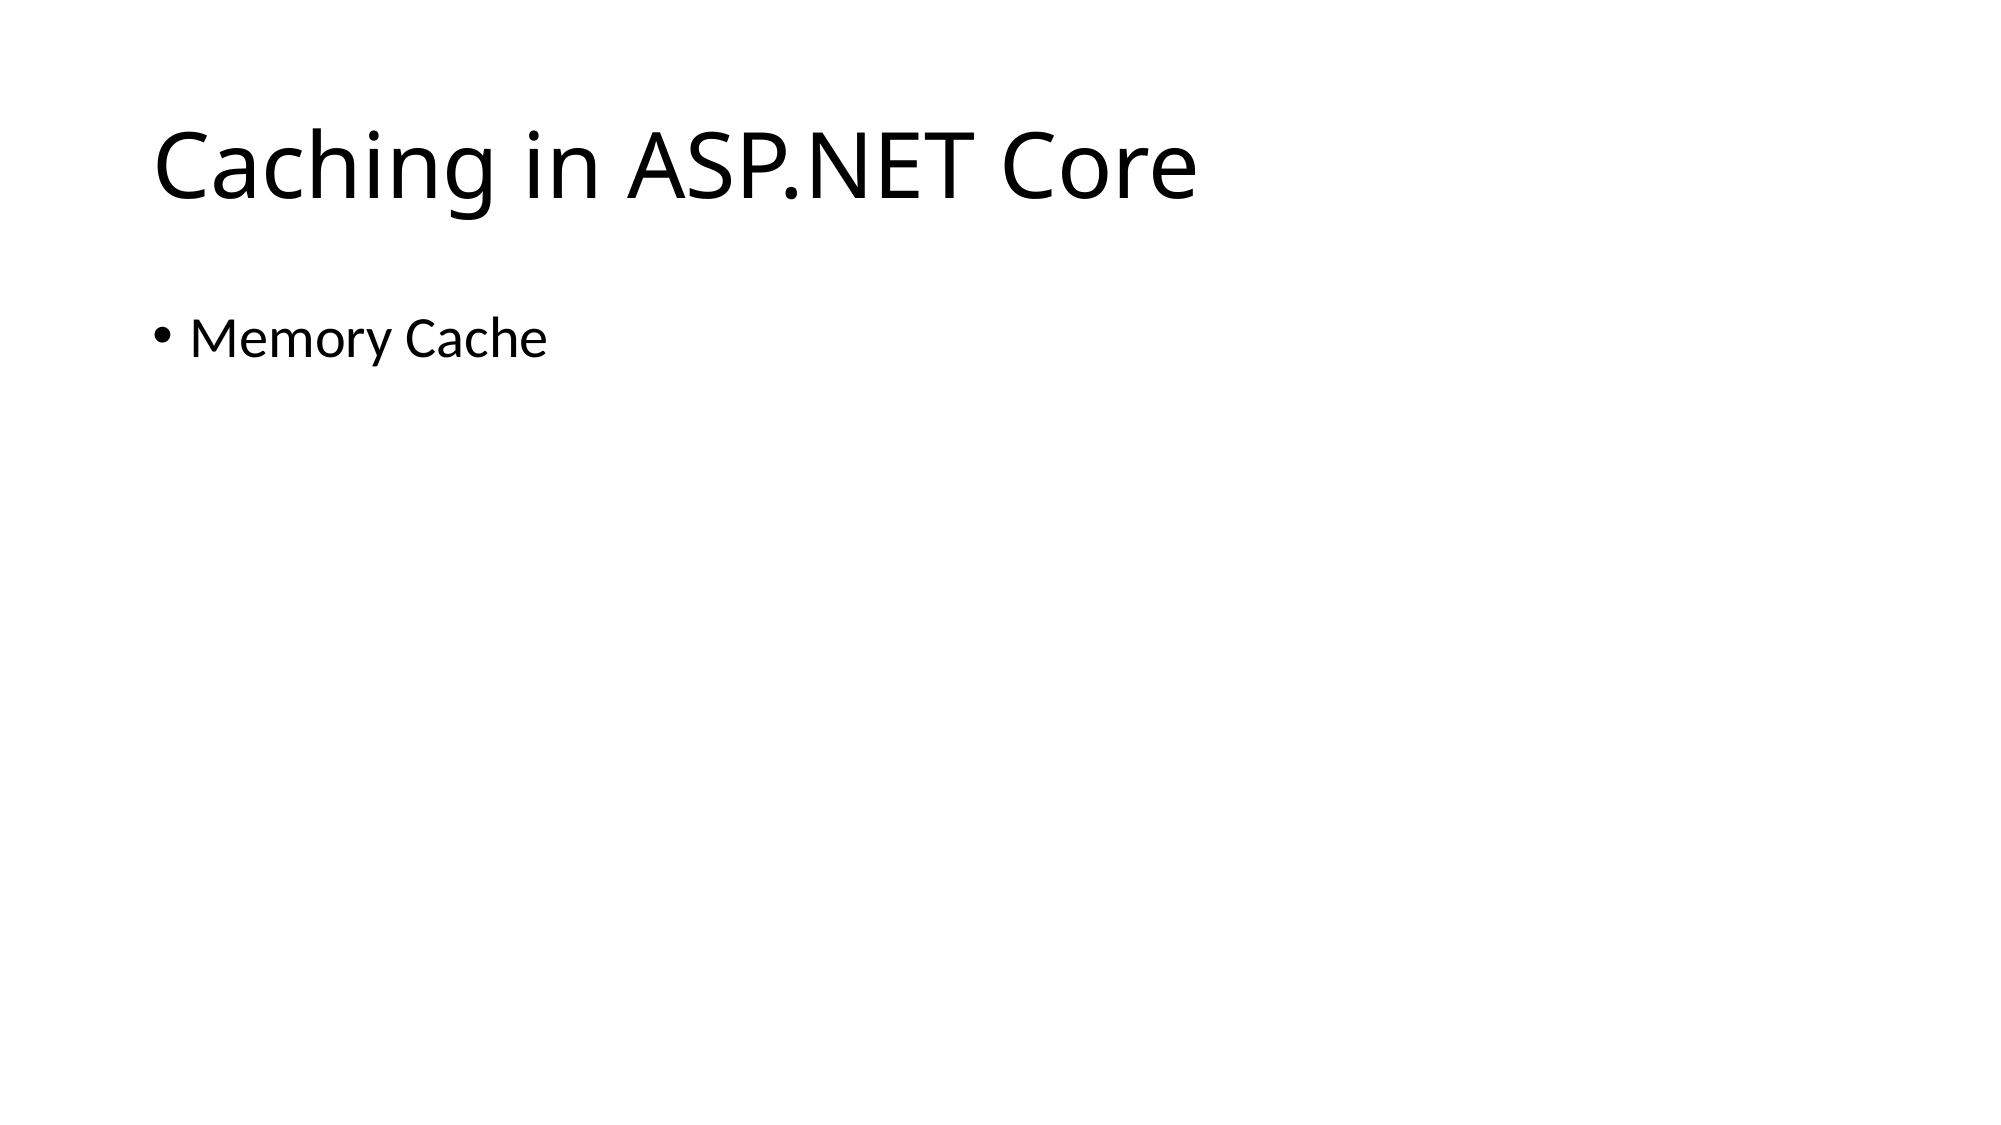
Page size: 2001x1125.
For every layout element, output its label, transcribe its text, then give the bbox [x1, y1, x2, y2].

list Memory Cache [137, 299, 1863, 1014]
title Caching in ASP.NET Core [137, 59, 1863, 278]
